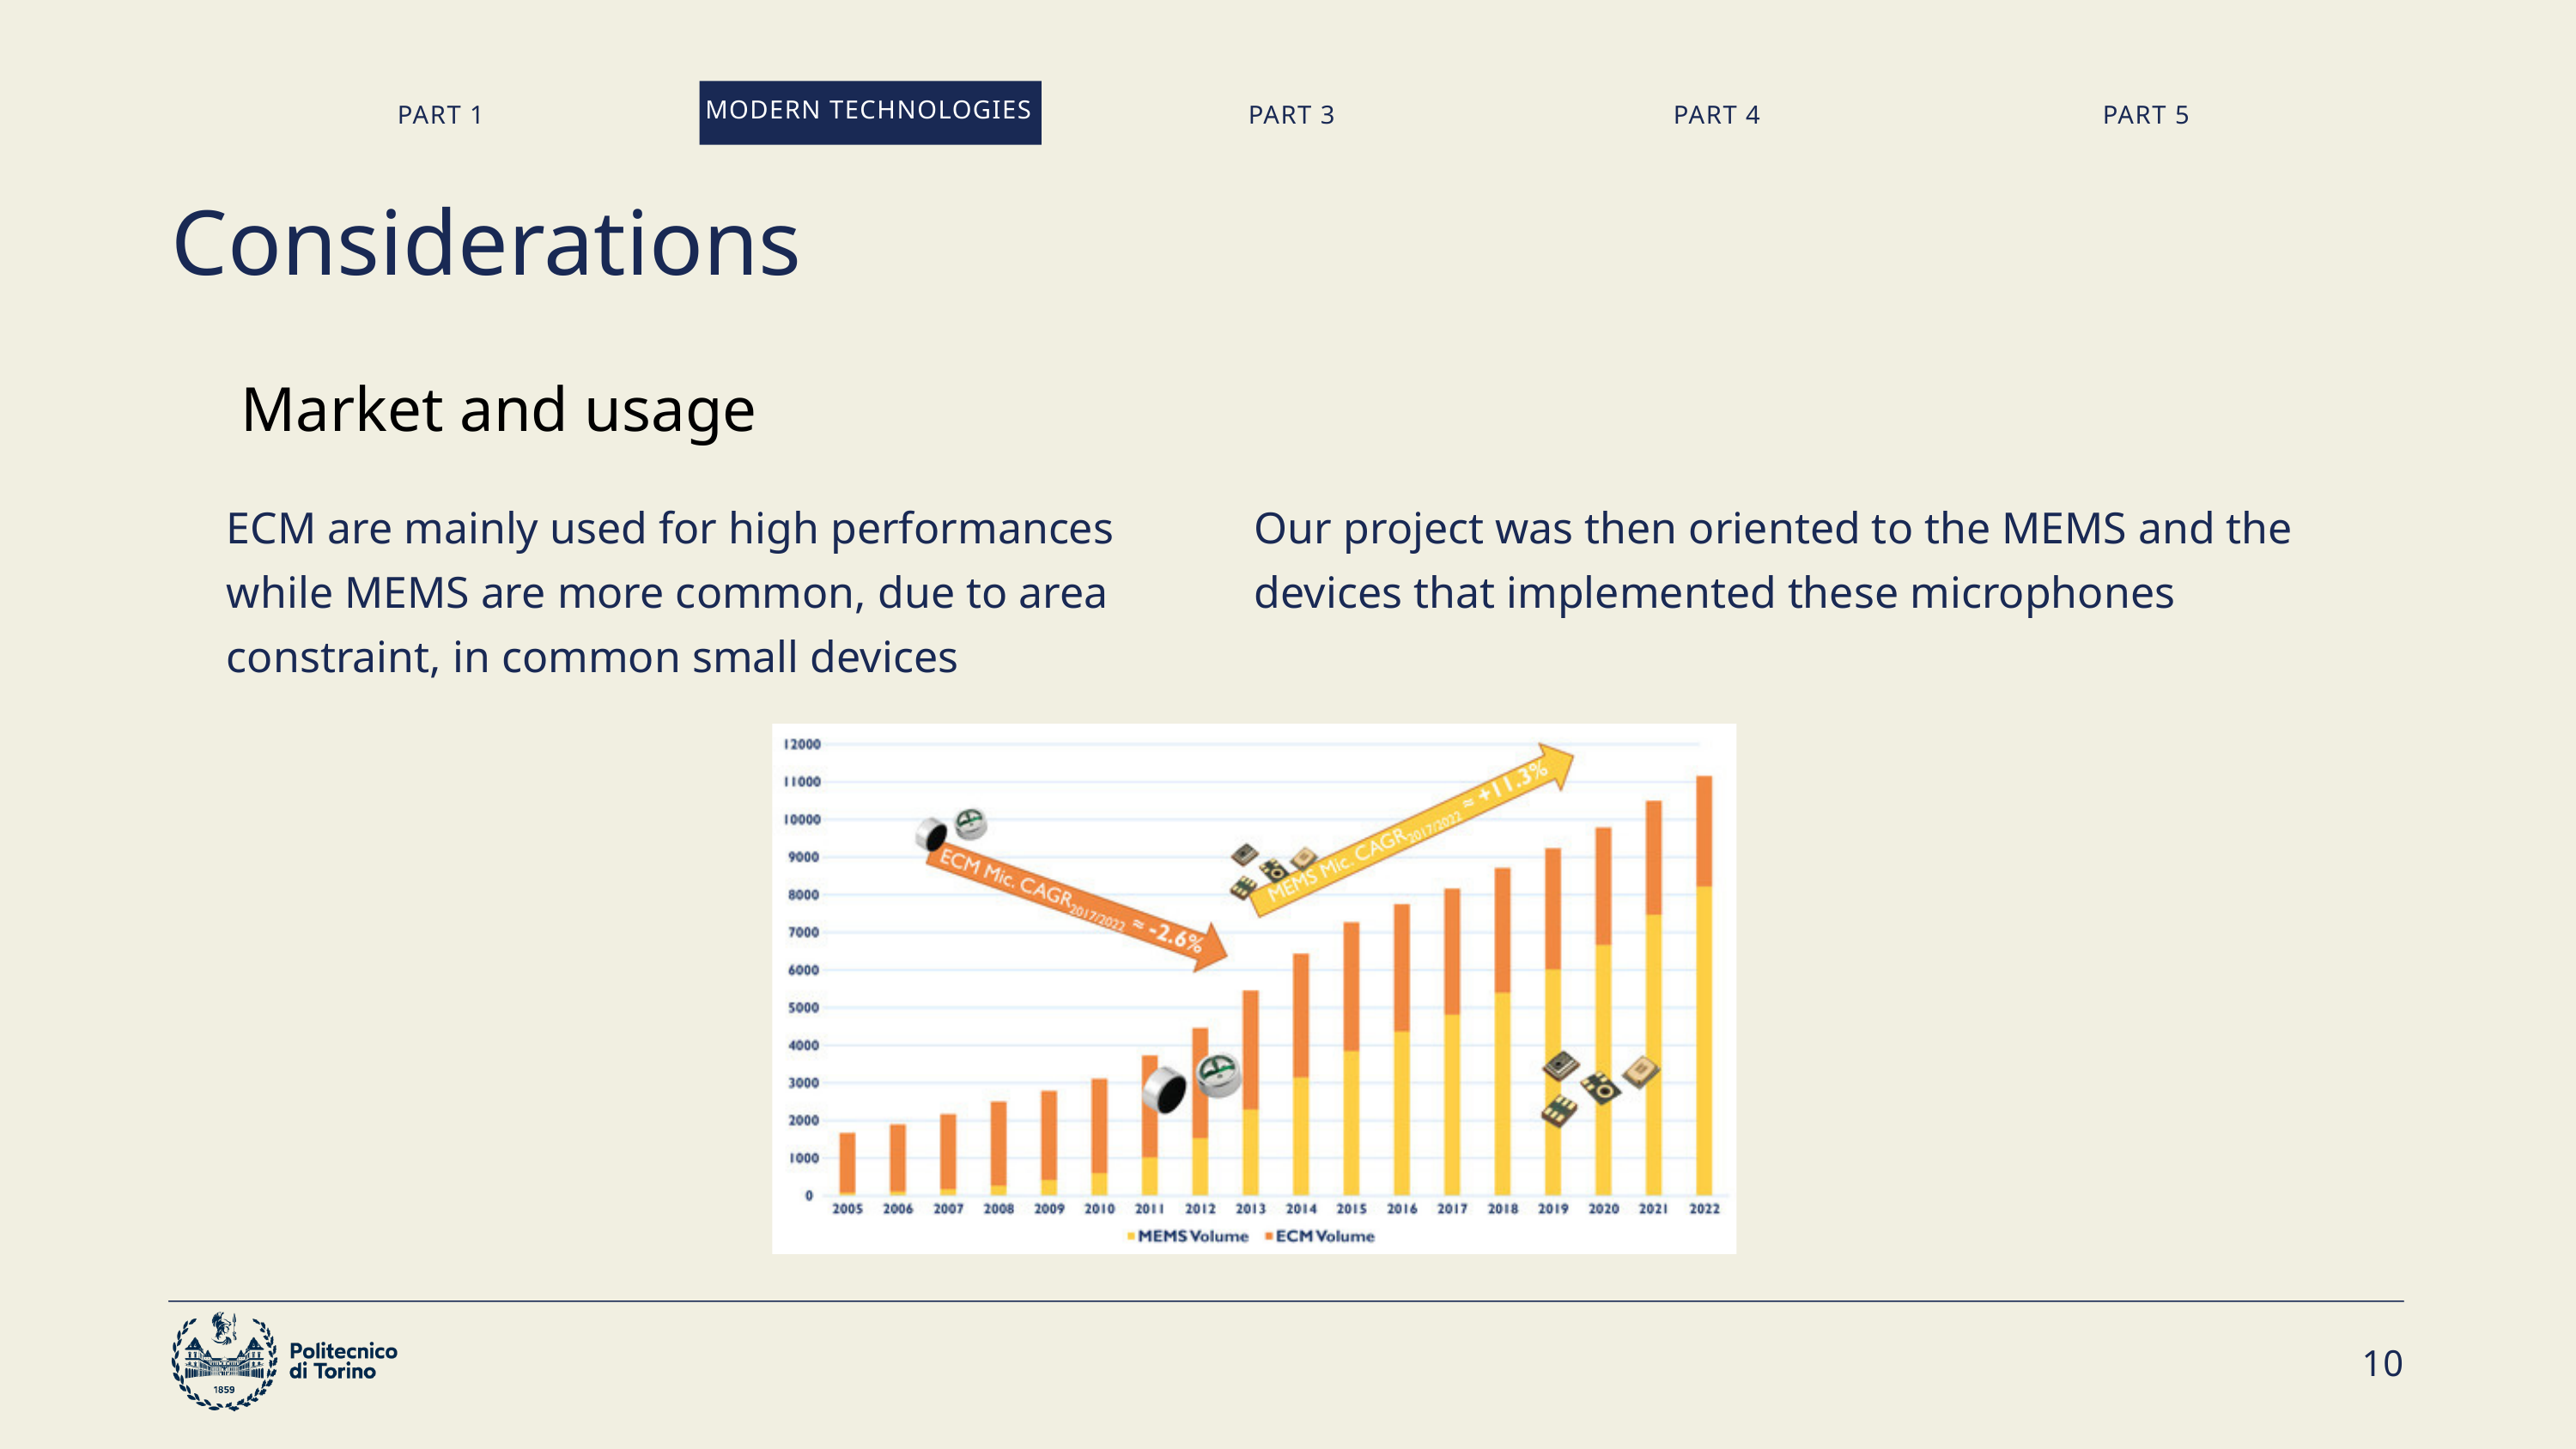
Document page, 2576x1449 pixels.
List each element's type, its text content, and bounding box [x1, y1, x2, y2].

text_box PART 5 [2102, 101, 2202, 129]
text_box Considerations [171, 198, 1750, 293]
text_box [168, 1310, 400, 1413]
text_box [772, 724, 1737, 1254]
text_box ECM are mainly used for high performances while MEMS are more common, due to area constraint, in common small devices [226, 488, 1180, 682]
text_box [699, 81, 1042, 145]
text_box Market and usage [226, 358, 773, 444]
text_box PART 1 [397, 101, 493, 129]
text_box PART 3 [1248, 101, 1344, 129]
text_box PART 4 [1674, 101, 1773, 129]
text_box 10 [2147, 1333, 2404, 1384]
text_box Our project was then oriented to the MEMS and the devices that implemented these microphones [1254, 488, 2370, 617]
